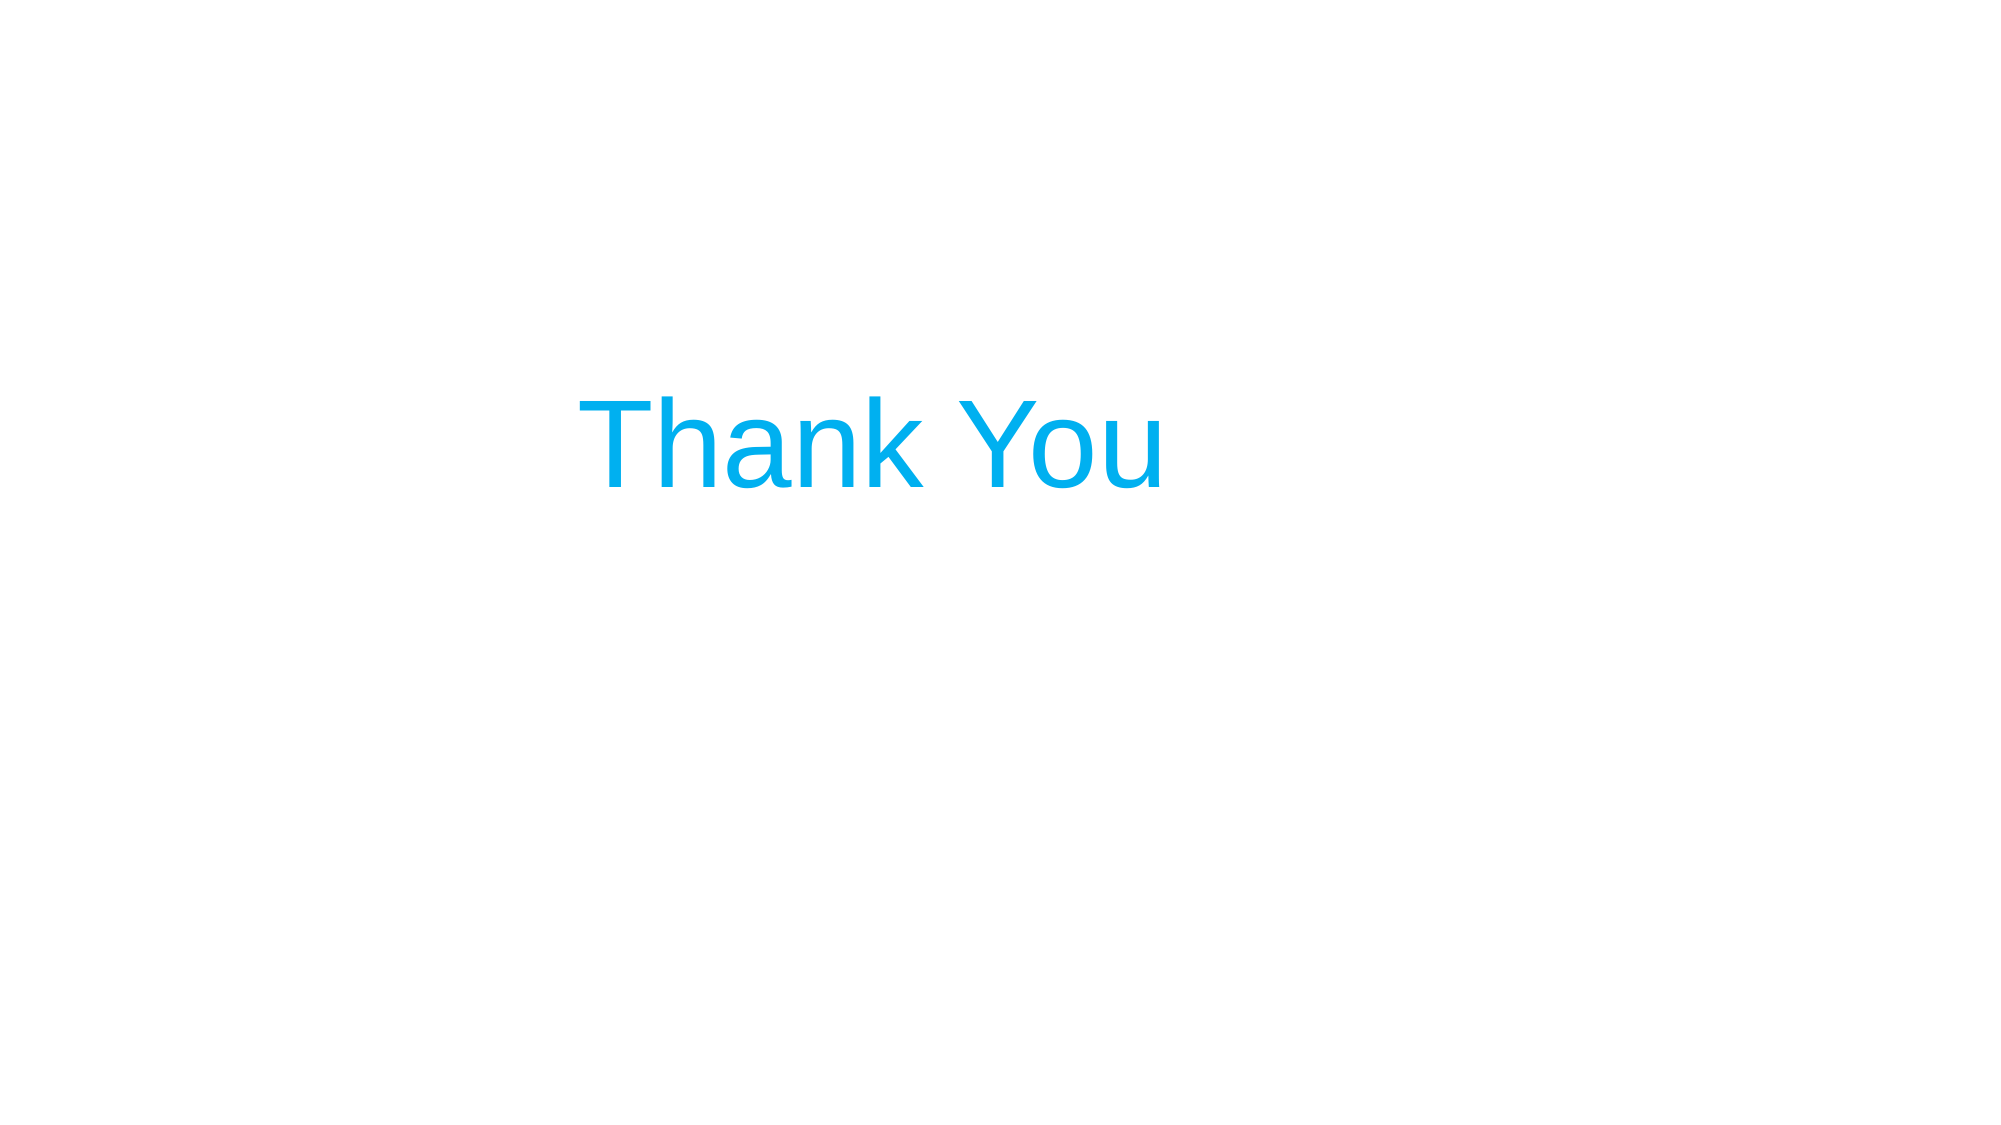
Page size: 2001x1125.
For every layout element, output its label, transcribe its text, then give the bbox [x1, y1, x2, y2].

text_box Thank You [562, 354, 1448, 655]
